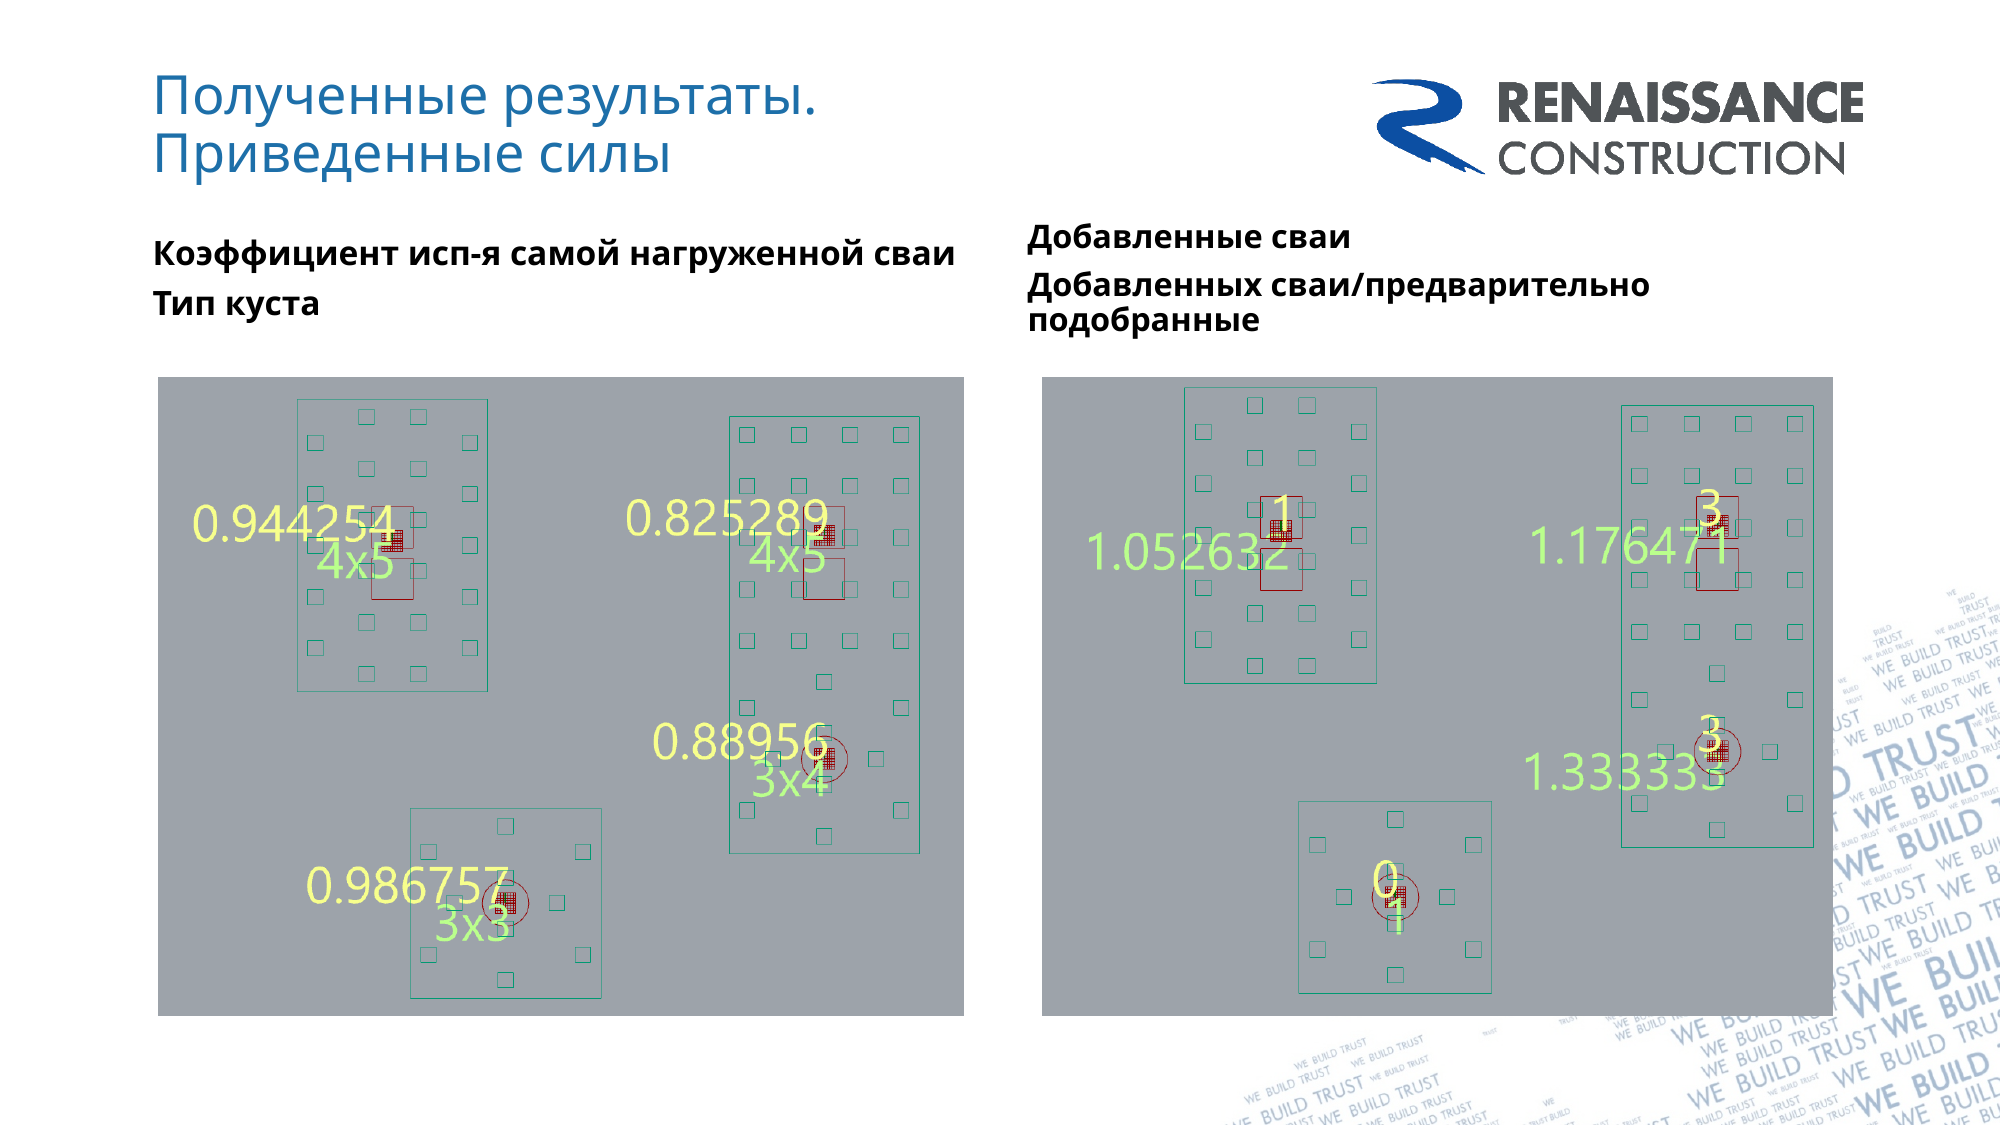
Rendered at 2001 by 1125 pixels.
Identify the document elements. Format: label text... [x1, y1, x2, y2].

list Добавленные сваи Добавленных сваи/предварительно подобранные [1012, 212, 1863, 348]
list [158, 377, 964, 1016]
title Полученные результаты. Приведенные силы [137, 59, 1863, 193]
list Коэффициент исп-я самой нагруженной сваи Тип куста [137, 212, 984, 348]
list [1042, 377, 1833, 1016]
